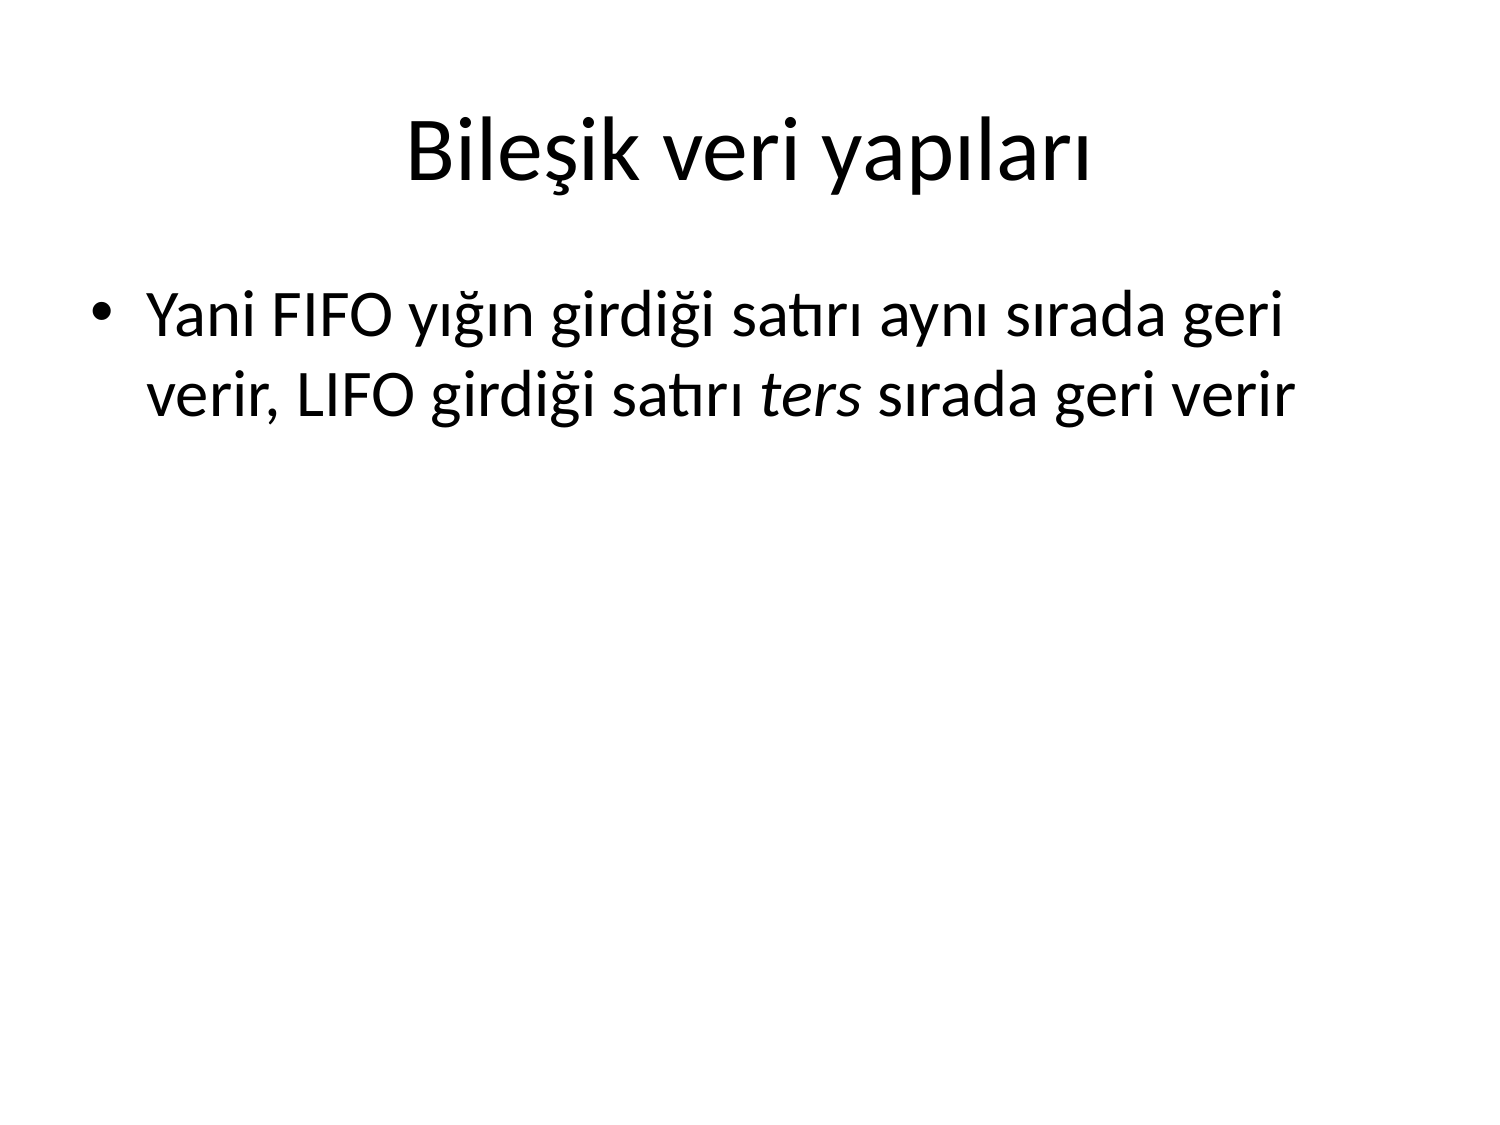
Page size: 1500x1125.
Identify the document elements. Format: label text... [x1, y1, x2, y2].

list Yani FIFO yığın girdiği satırı aynı sırada geri verir, LIFO girdiği satırı ters sırada geri verir [75, 262, 1425, 925]
title Bileşik veri yapıları [75, 50, 1425, 238]
